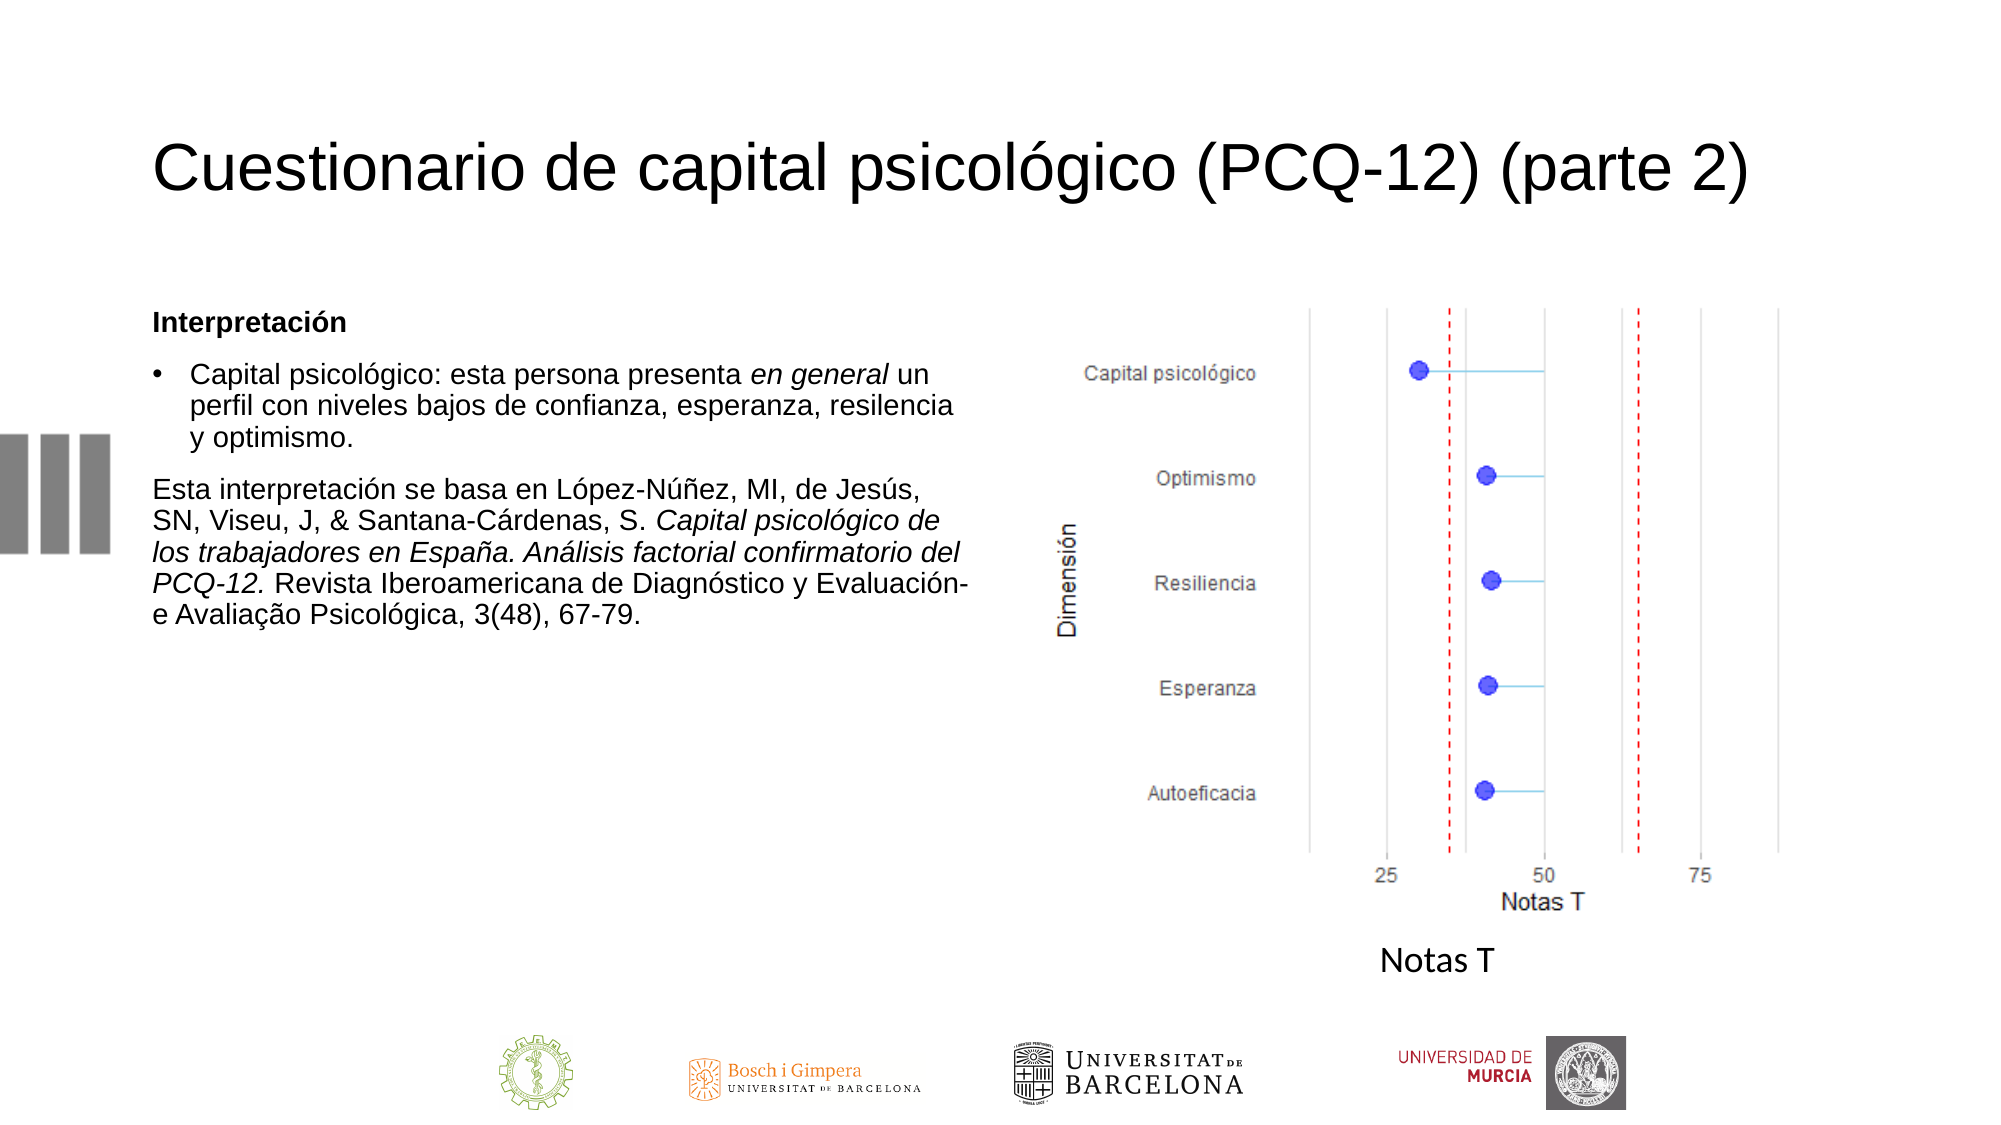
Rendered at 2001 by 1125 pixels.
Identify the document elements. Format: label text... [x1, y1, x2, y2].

picture [1331, 1036, 1627, 1110]
title Cuestionario de capital psicológico (PCQ-12) (parte 2) [137, 59, 1863, 278]
text_box Notas T [1012, 927, 1863, 1011]
picture [0, 420, 123, 563]
picture [1043, 297, 1832, 928]
picture [684, 1031, 926, 1125]
list Interpretación Capital psicológico: esta persona presenta en general un perfil con niveles bajos de confianza, esperanza, resilencia y optimismo. Esta interpretación se basa en López-Núñez, MI, de Jesús, SN, Viseu, J, & Santana-Cárdenas, S. Capital psicológico de los trabajadores en España. Análisis factorial confirmatorio del PCQ-12. Revista Iberoamericana de Diagnóstico y Evaluación-e Avaliação Psicológica, 3(48), 67-79. [137, 299, 988, 1014]
picture [499, 1035, 573, 1110]
picture [1014, 1042, 1243, 1105]
